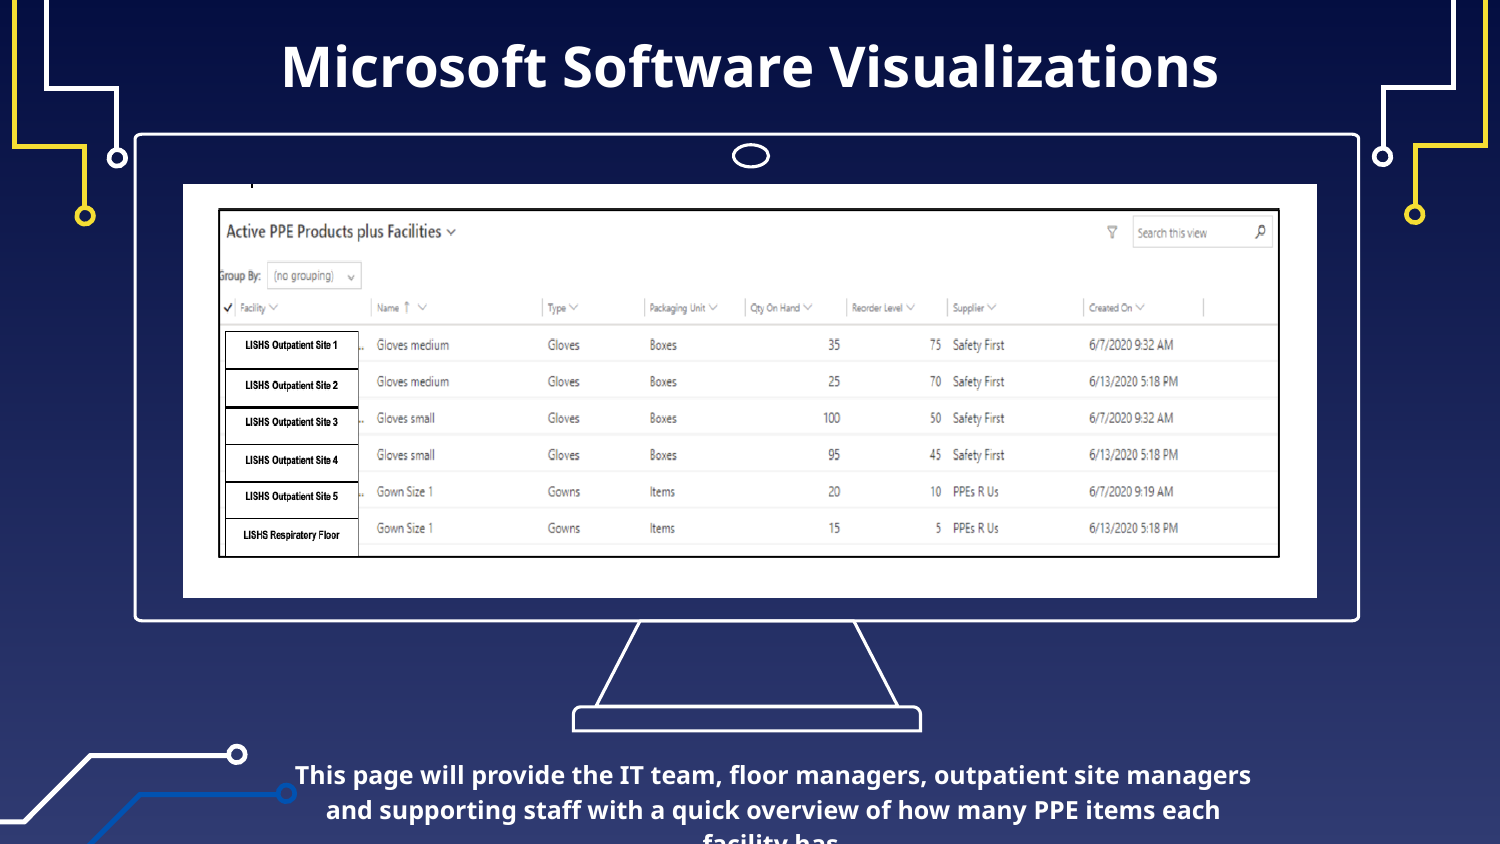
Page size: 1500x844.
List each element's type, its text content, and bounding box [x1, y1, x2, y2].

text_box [134, 133, 1359, 732]
text_box This page will provide the IT team, floor managers, outpatient site managers and supporting staff with a quick overview of how many PPE items each facility has. [265, 740, 1283, 844]
title Microsoft Software Visualizations [116, 25, 1383, 104]
